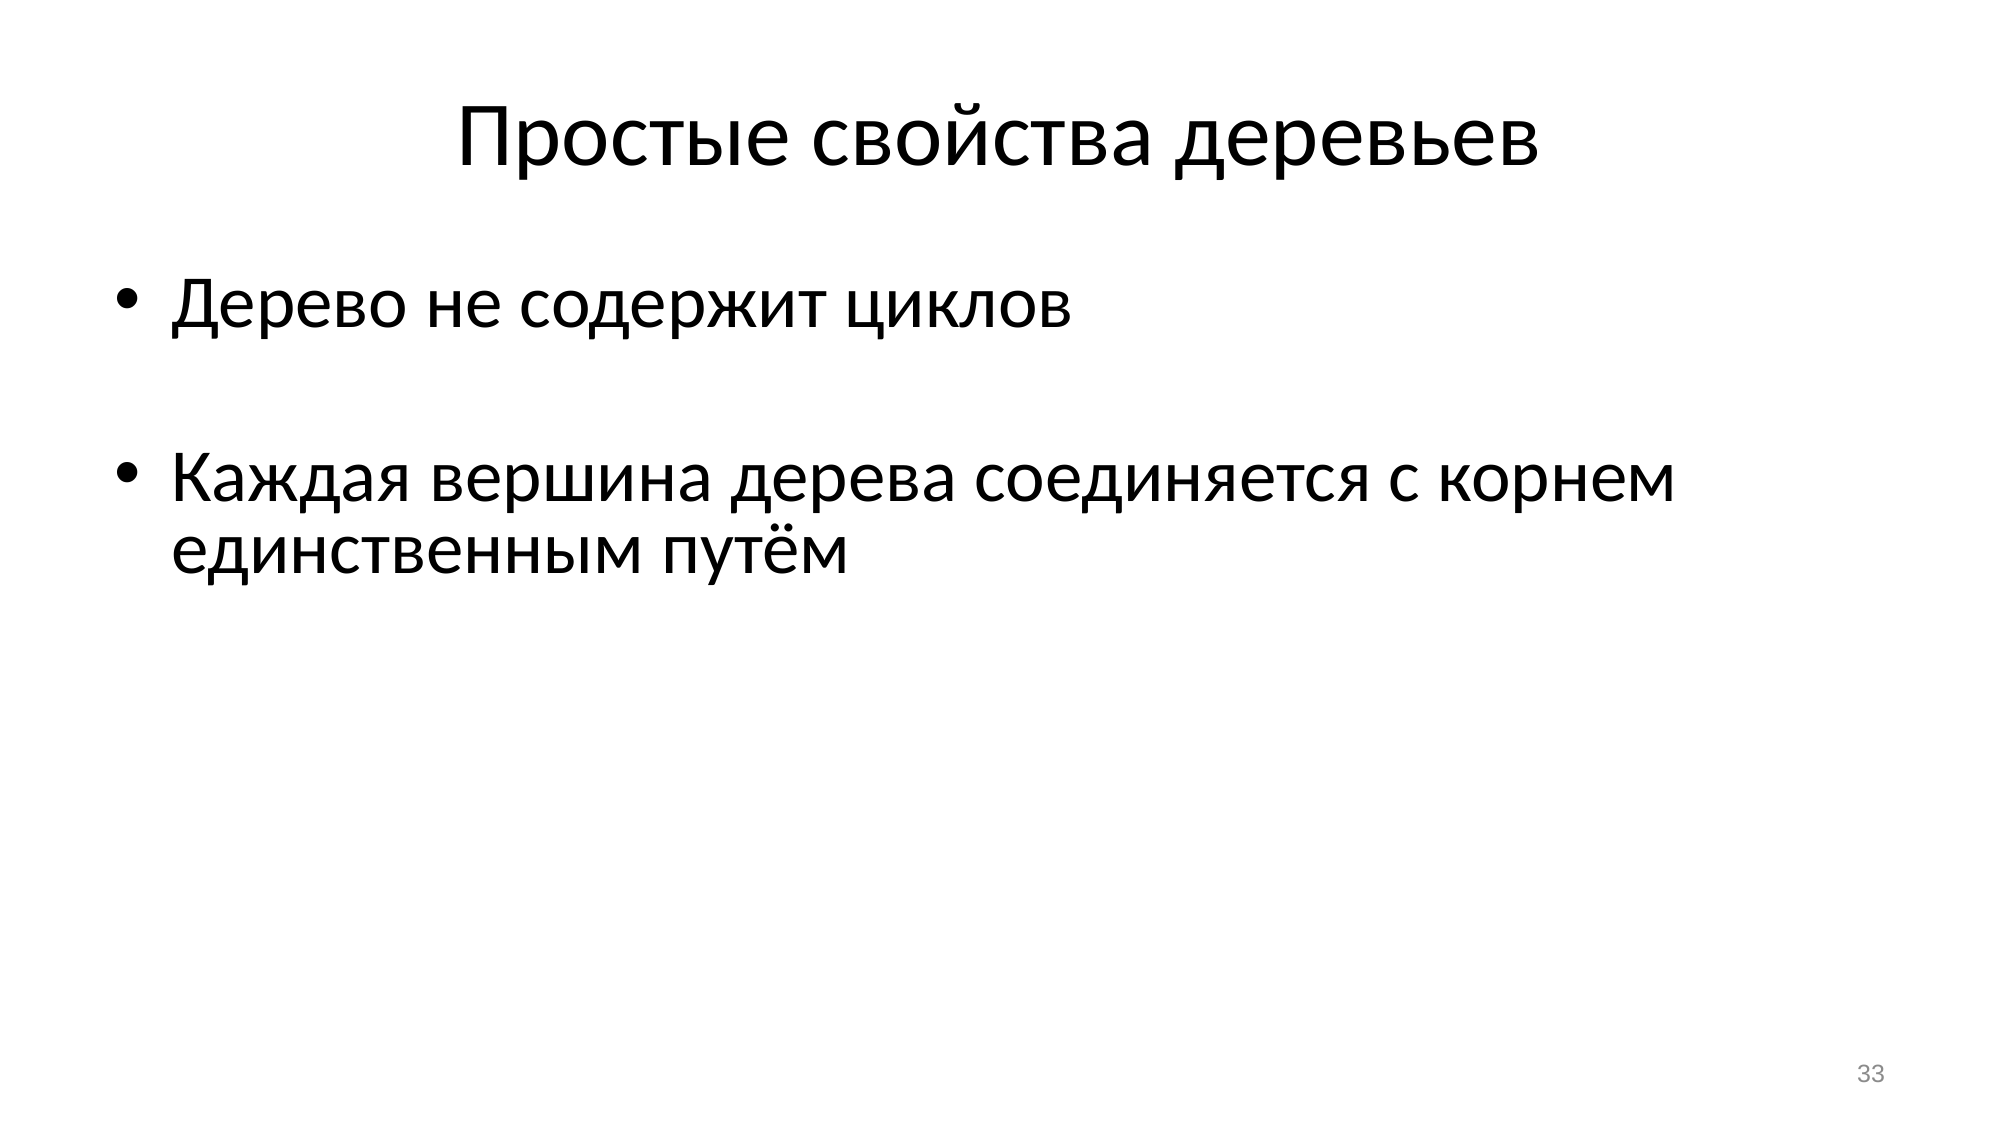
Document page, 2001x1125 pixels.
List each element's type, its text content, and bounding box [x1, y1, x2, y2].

title Простые свойства деревьев [99, 45, 1900, 233]
list Дерево не содержит циклов Каждая вершина дерева соединяется с корнем единственным путём Число дуг на 1 меньше числа вершин В непустом дереве [99, 262, 1900, 1005]
slide_number 33 [1433, 1042, 1900, 1103]
